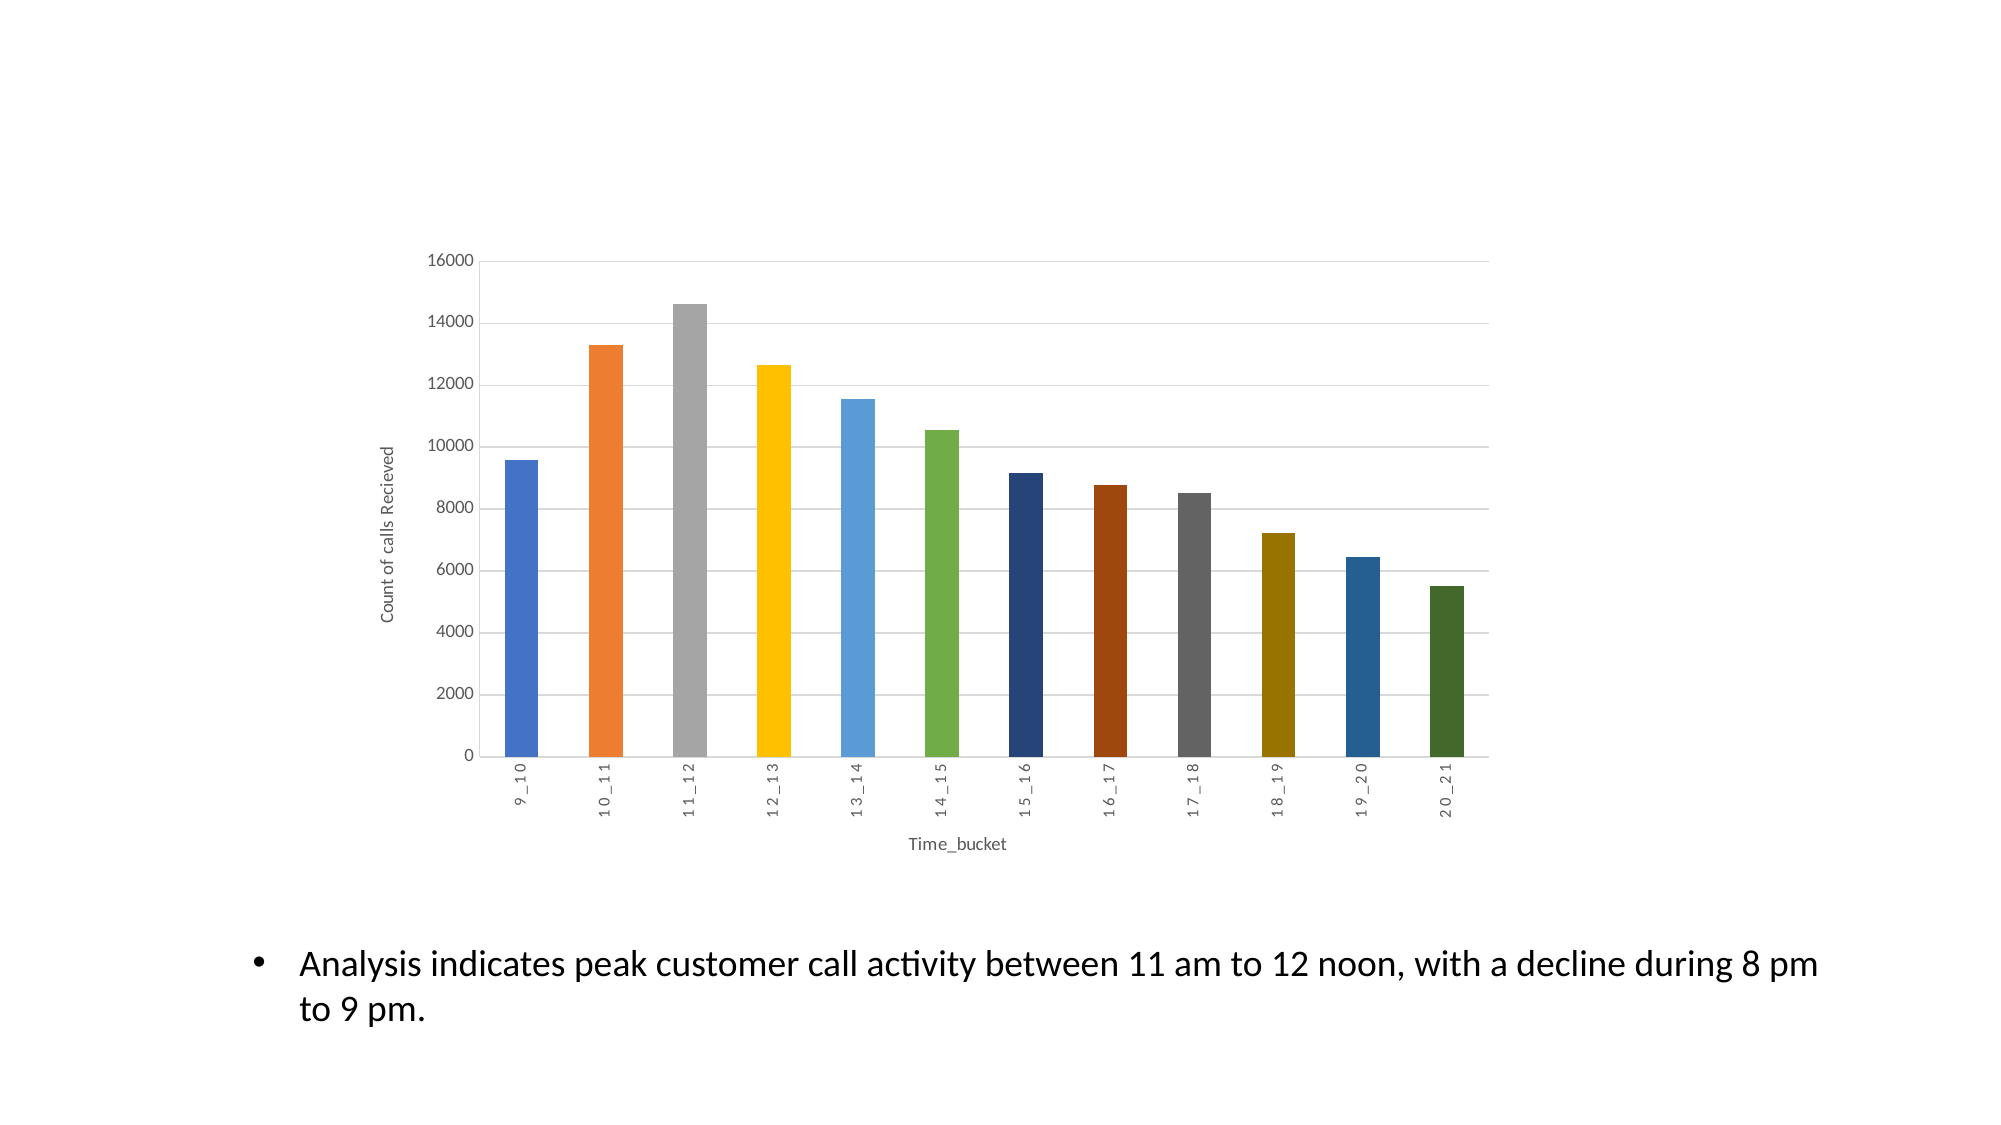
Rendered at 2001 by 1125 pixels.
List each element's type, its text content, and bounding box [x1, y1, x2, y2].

text_box Analysis indicates peak customer call activity between 11 am to 12 noon, with a decline during 8 pm to 9 pm. [237, 931, 1874, 1037]
chart [346, 239, 1513, 886]
